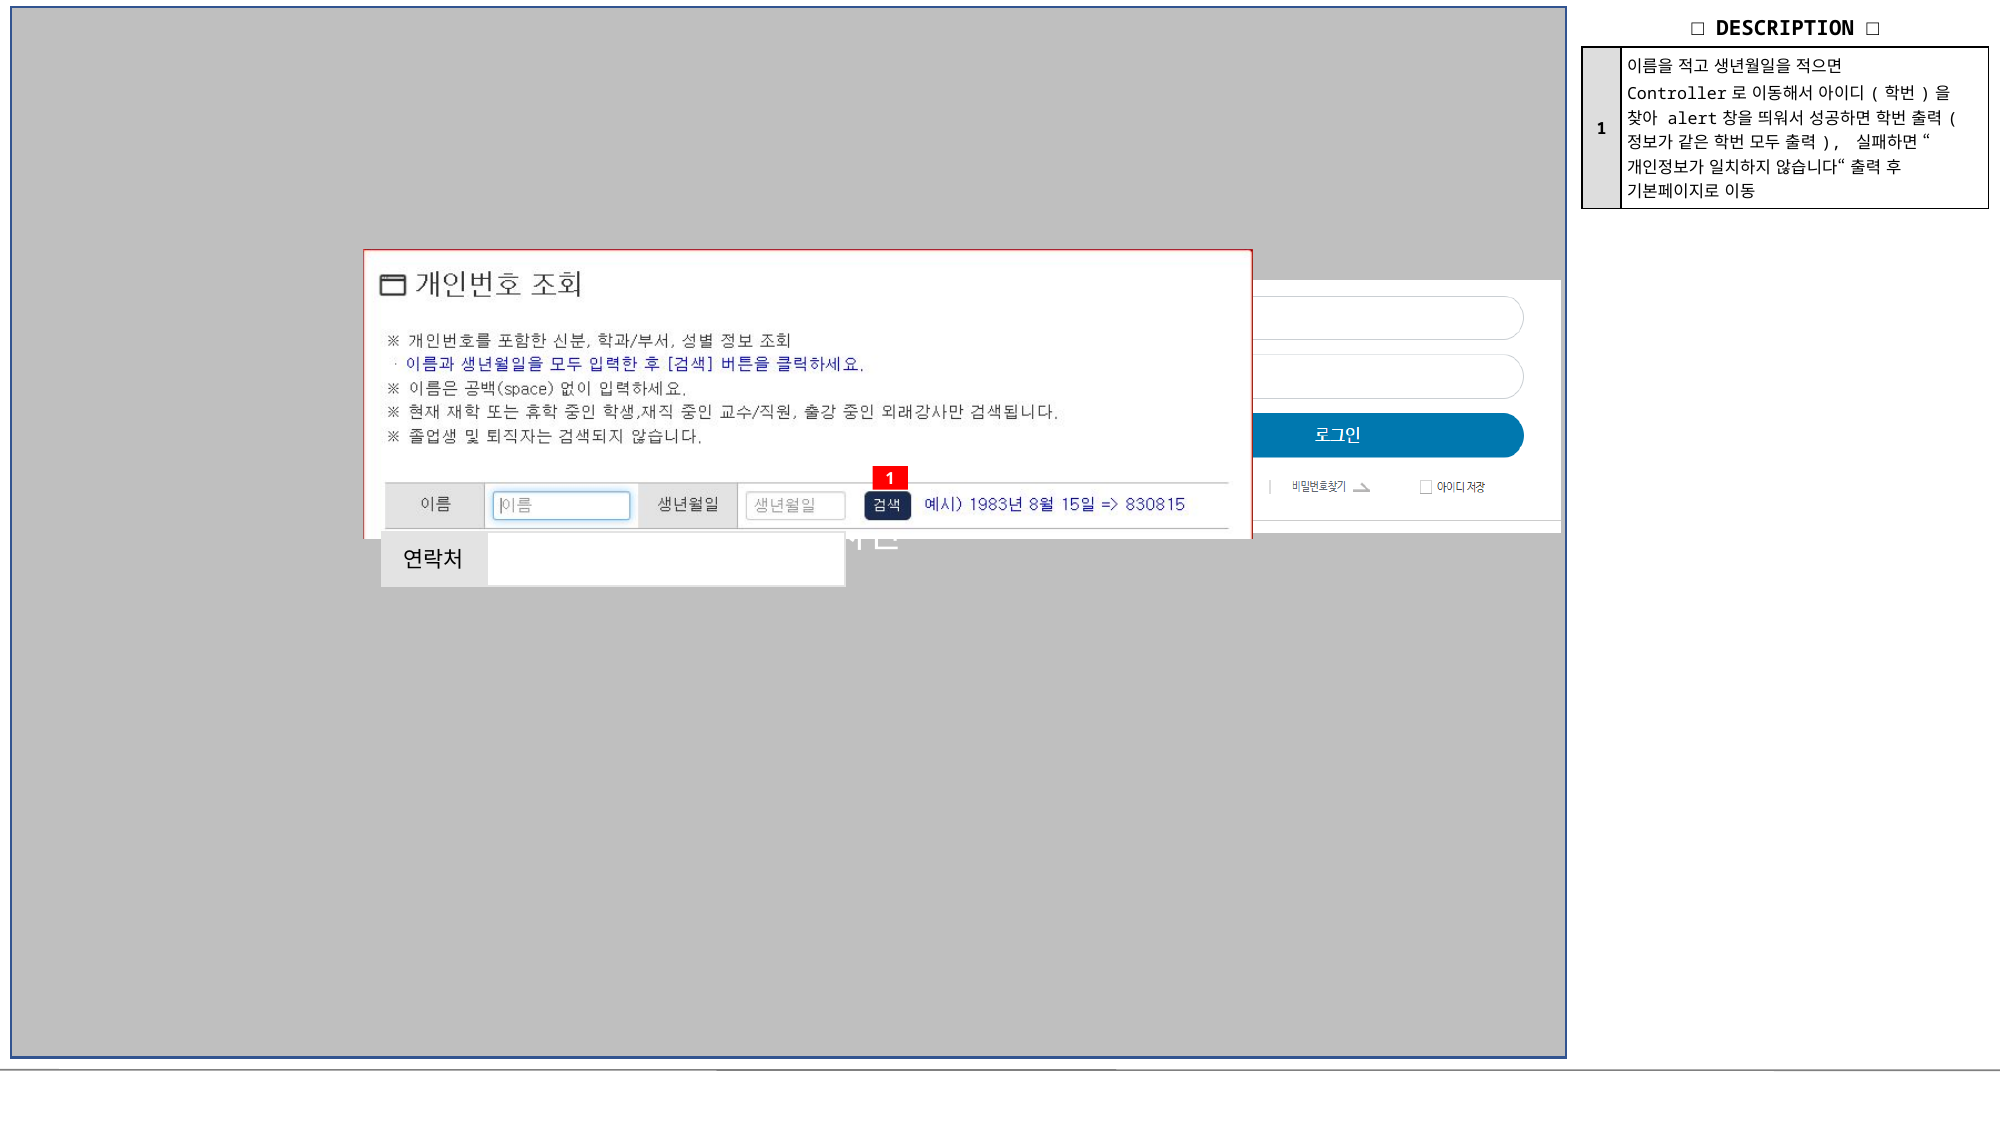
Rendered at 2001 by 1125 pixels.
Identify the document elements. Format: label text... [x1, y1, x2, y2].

table_cell 이름을 적고 생년월일을 적으면 Controller로 이동해서 아이디(학번)을 찾아 alert창을 띄워서 성공하면 학번 출력(정보가 같은 학번 모두 출력), 실패하면 “개인정보가 일치하지 않습니다“ 출력 후 기본페이지로 이동 [1622, 48, 1988, 208]
text_box [486, 539, 846, 587]
table_cell 1 [1583, 48, 1620, 208]
text_box 연락처 [381, 539, 486, 587]
text_box 대학 관련 사진 [10, 6, 1567, 1059]
table_header □ DESCRIPTION □ [1582, 7, 1989, 46]
picture [363, 249, 1561, 539]
